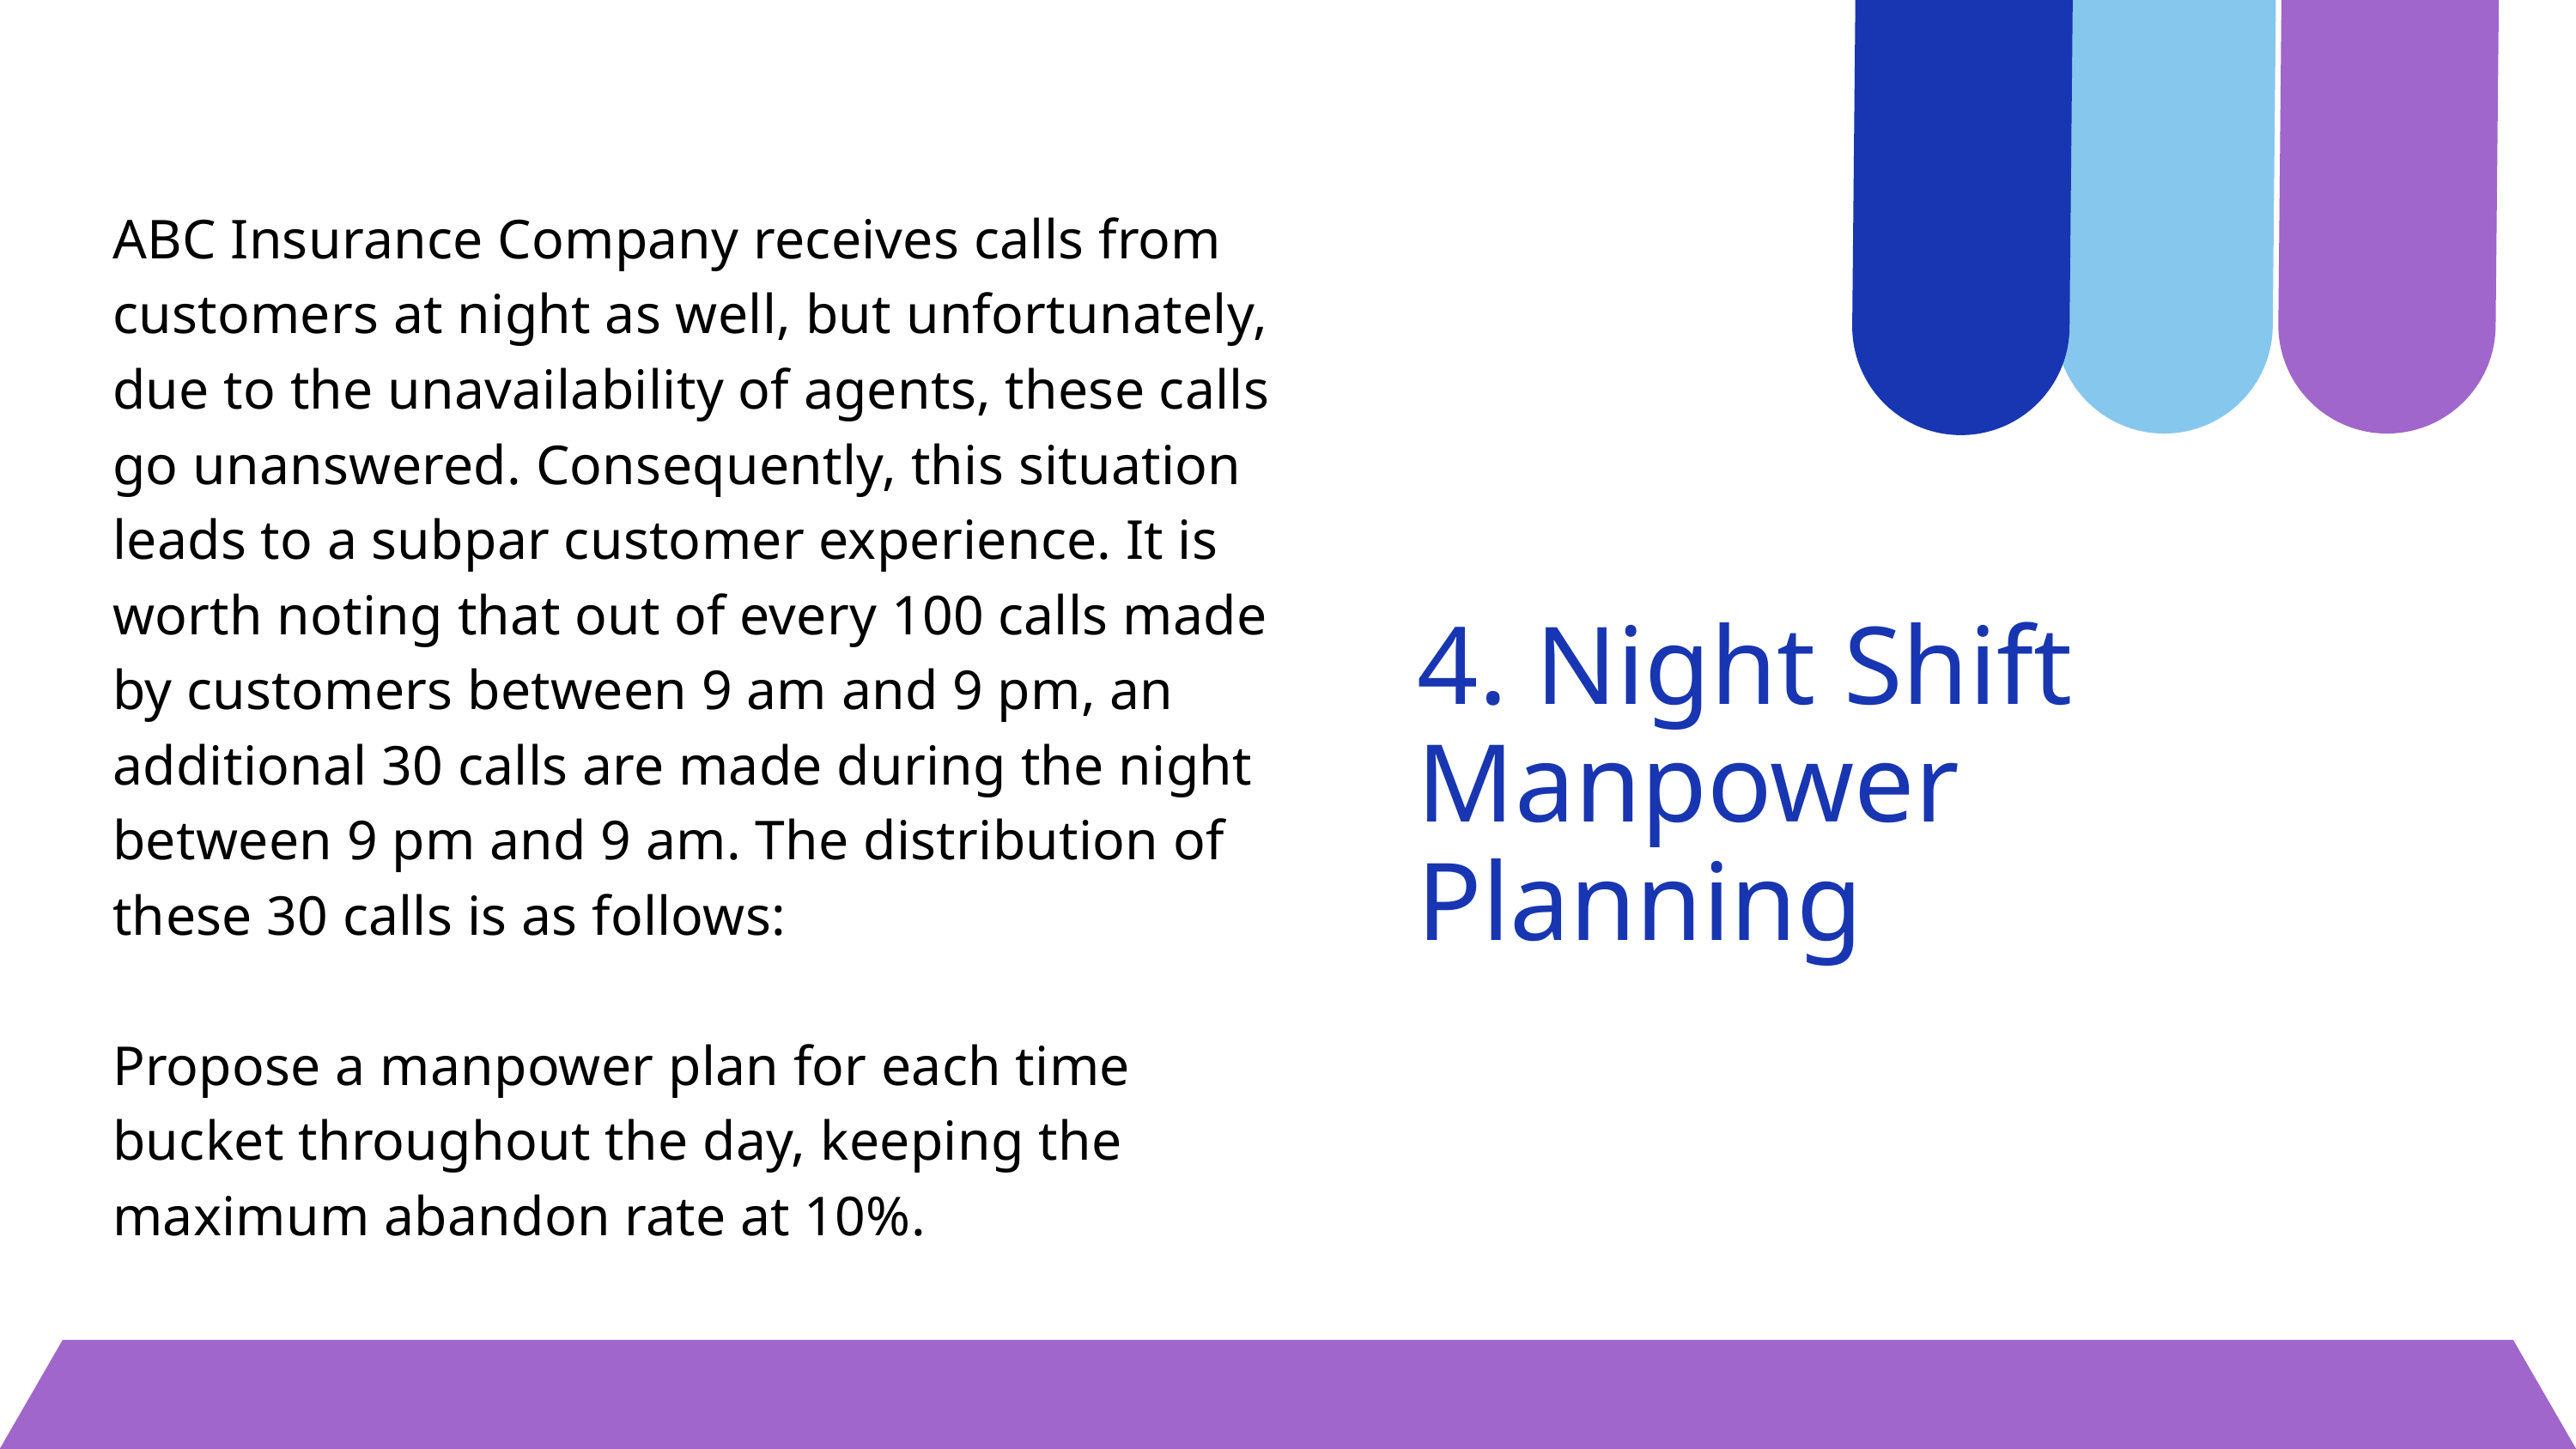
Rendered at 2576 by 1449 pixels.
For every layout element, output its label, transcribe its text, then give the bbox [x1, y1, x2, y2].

text_box ABC Insurance Company receives calls from customers at night as well, but unfortunately, due to the unavailability of agents, these calls go unanswered. Consequently, this situation leads to a subpar customer experience. It is worth noting that out of every 100 calls made by customers between 9 am and 9 pm, an additional 30 calls are made during the night between 9 pm and 9 am. The distribution of these 30 calls is as follows: Propose a manpower plan for each time bucket throughout the day, keeping the maximum abandon rate at 10%. [112, 194, 1288, 1246]
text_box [0, 1339, 2576, 1449]
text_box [1627, 0, 2300, 209]
text_box 4. Night Shift Manpower Planning [1417, 607, 2390, 962]
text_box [2302, 0, 2576, 208]
